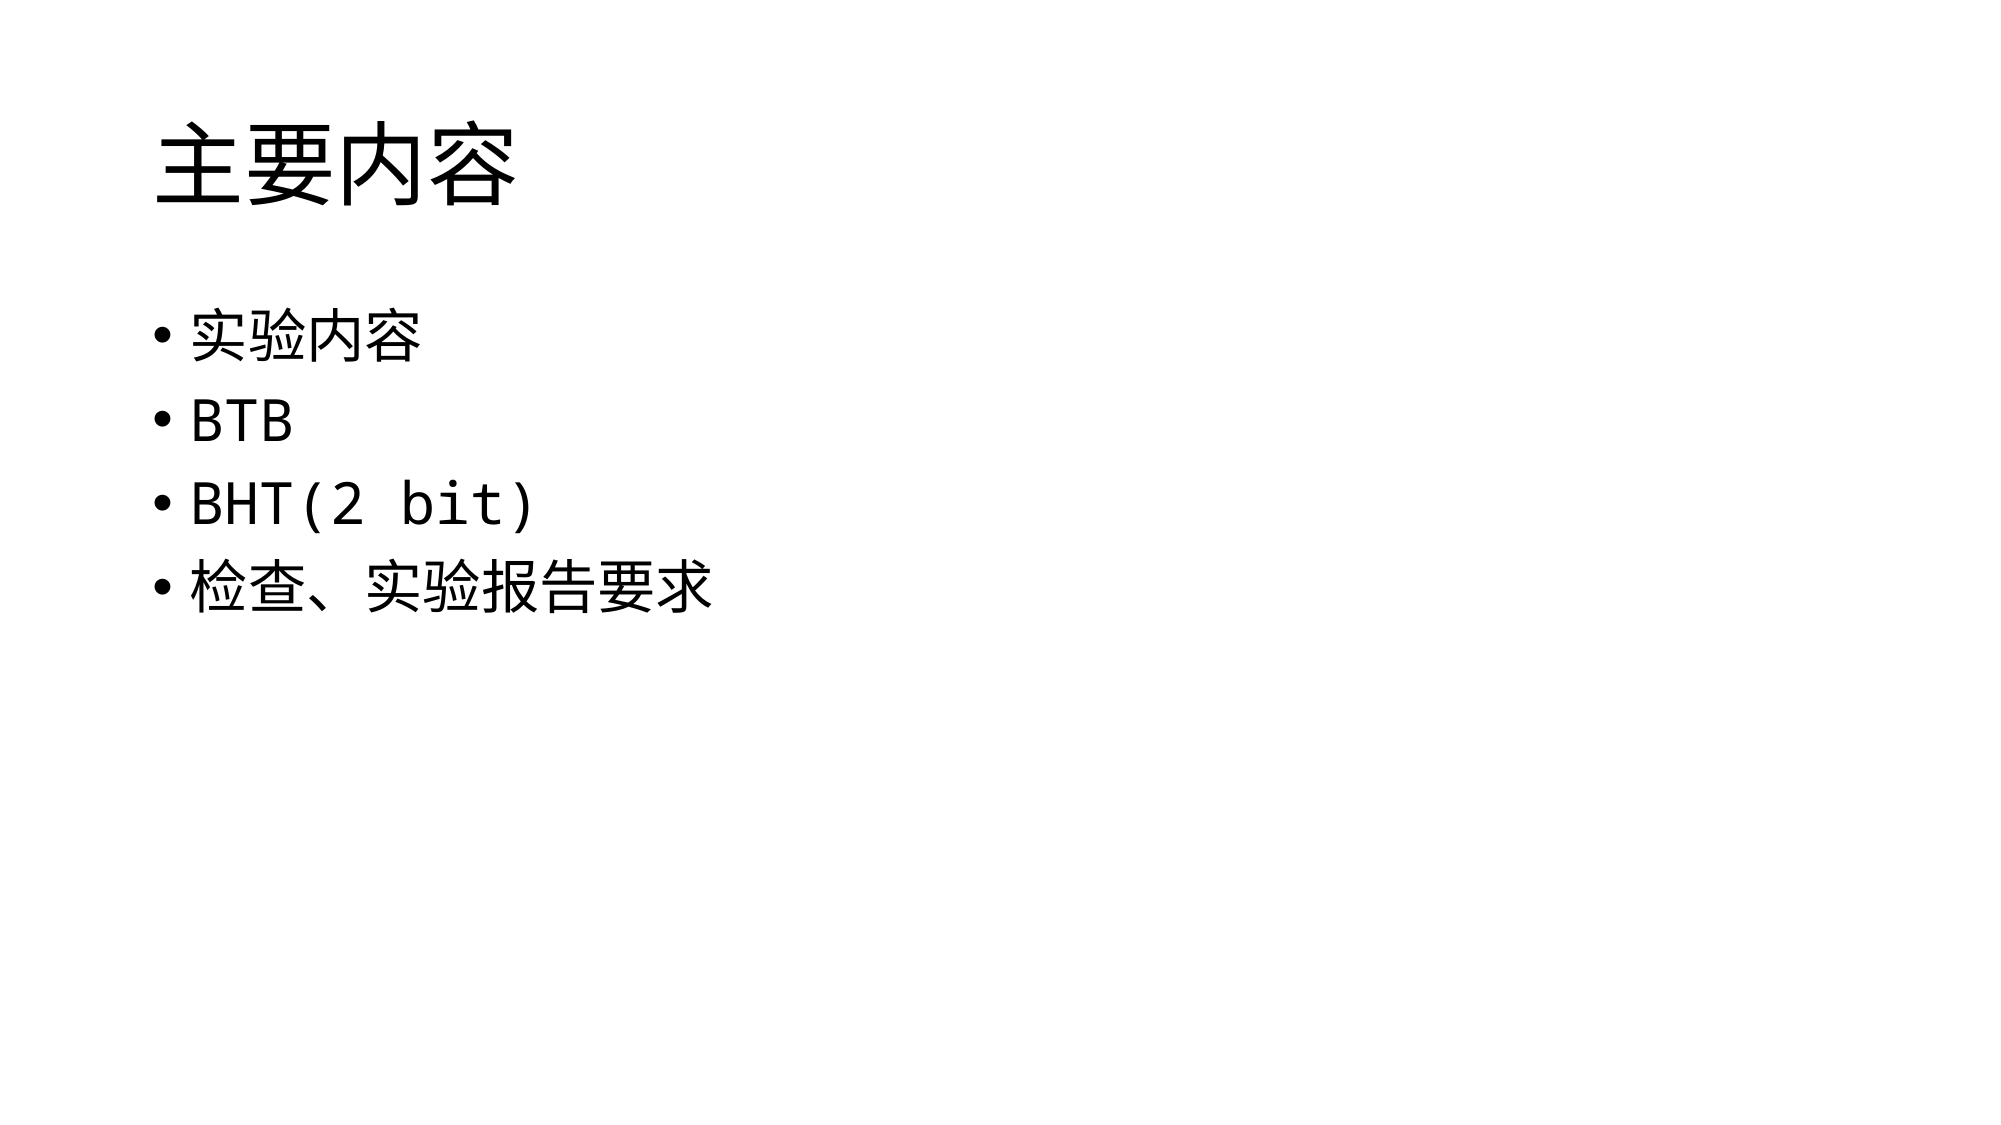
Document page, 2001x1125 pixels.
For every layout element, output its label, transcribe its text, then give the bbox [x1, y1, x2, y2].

title 主要内容 [137, 59, 1863, 278]
list 实验内容 BTB BHT(2 bit) 检查、实验报告要求 [137, 299, 1863, 1014]
